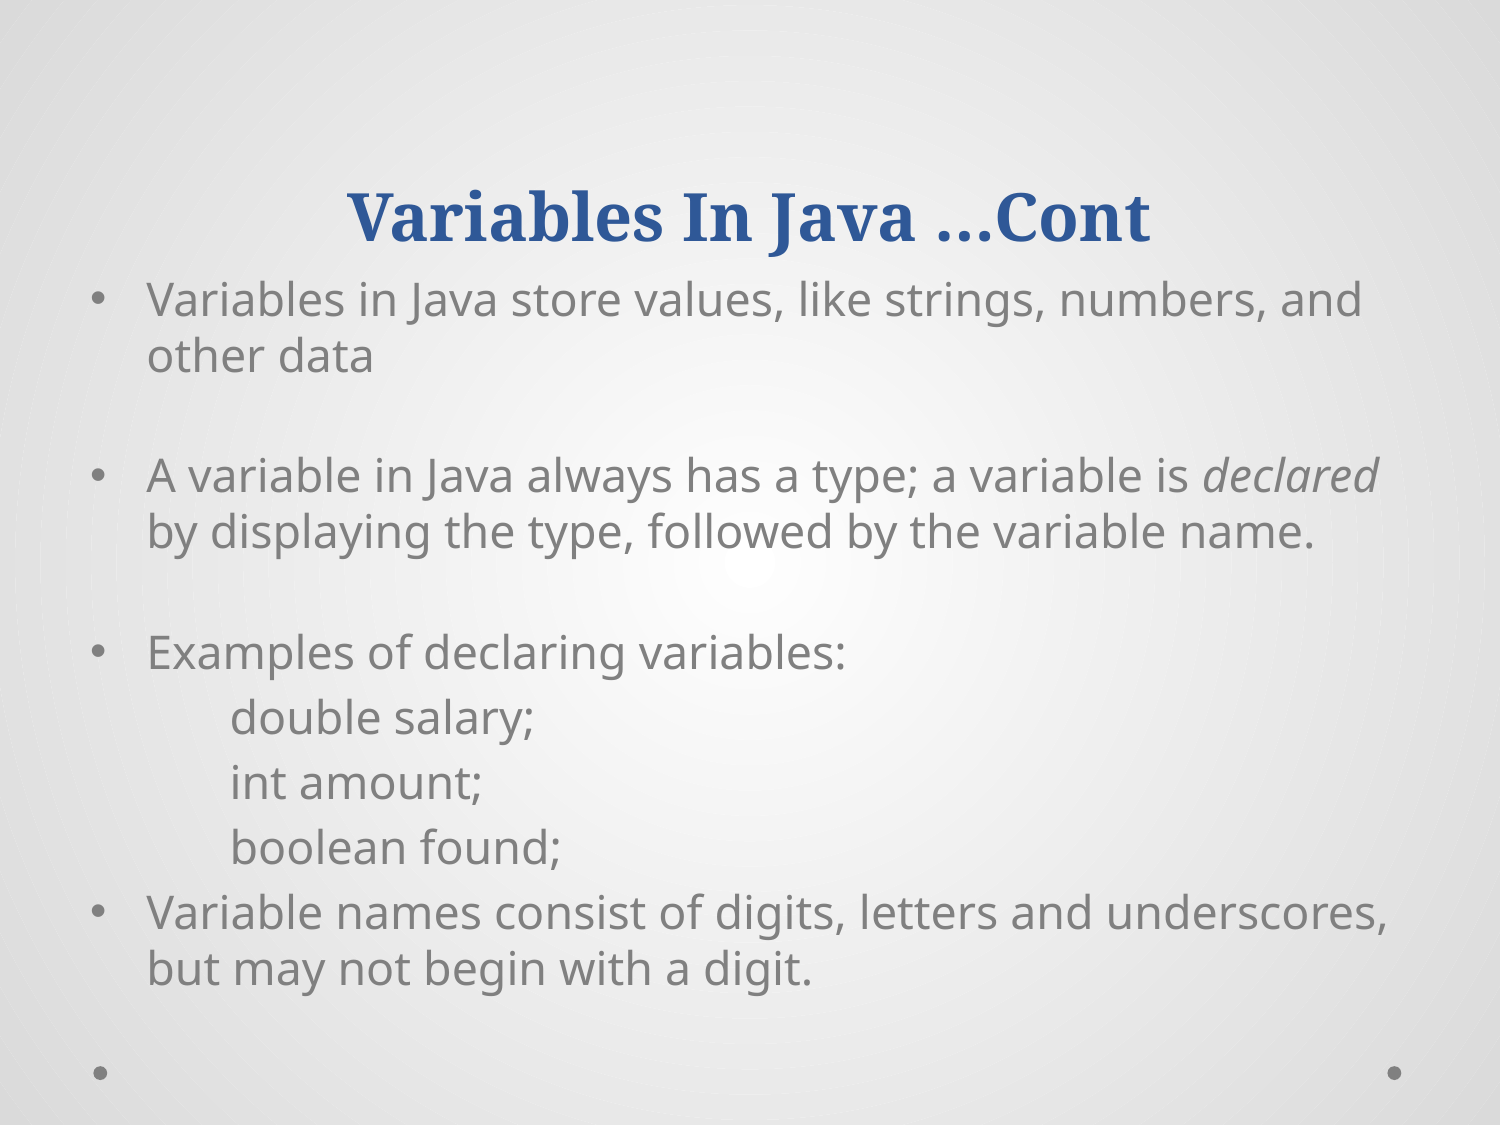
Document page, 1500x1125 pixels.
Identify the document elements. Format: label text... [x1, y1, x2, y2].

list Variables in Java store values, like strings, numbers, and other data A variable in Java always has a type; a variable is declared by displaying the type, followed by the variable name. Examples of declaring variables: double salary; int amount; boolean found; Variable names consist of digits, letters and underscores, but may not begin with a digit. [75, 262, 1425, 1005]
title Variables In Java …Cont [75, 0, 1425, 262]
